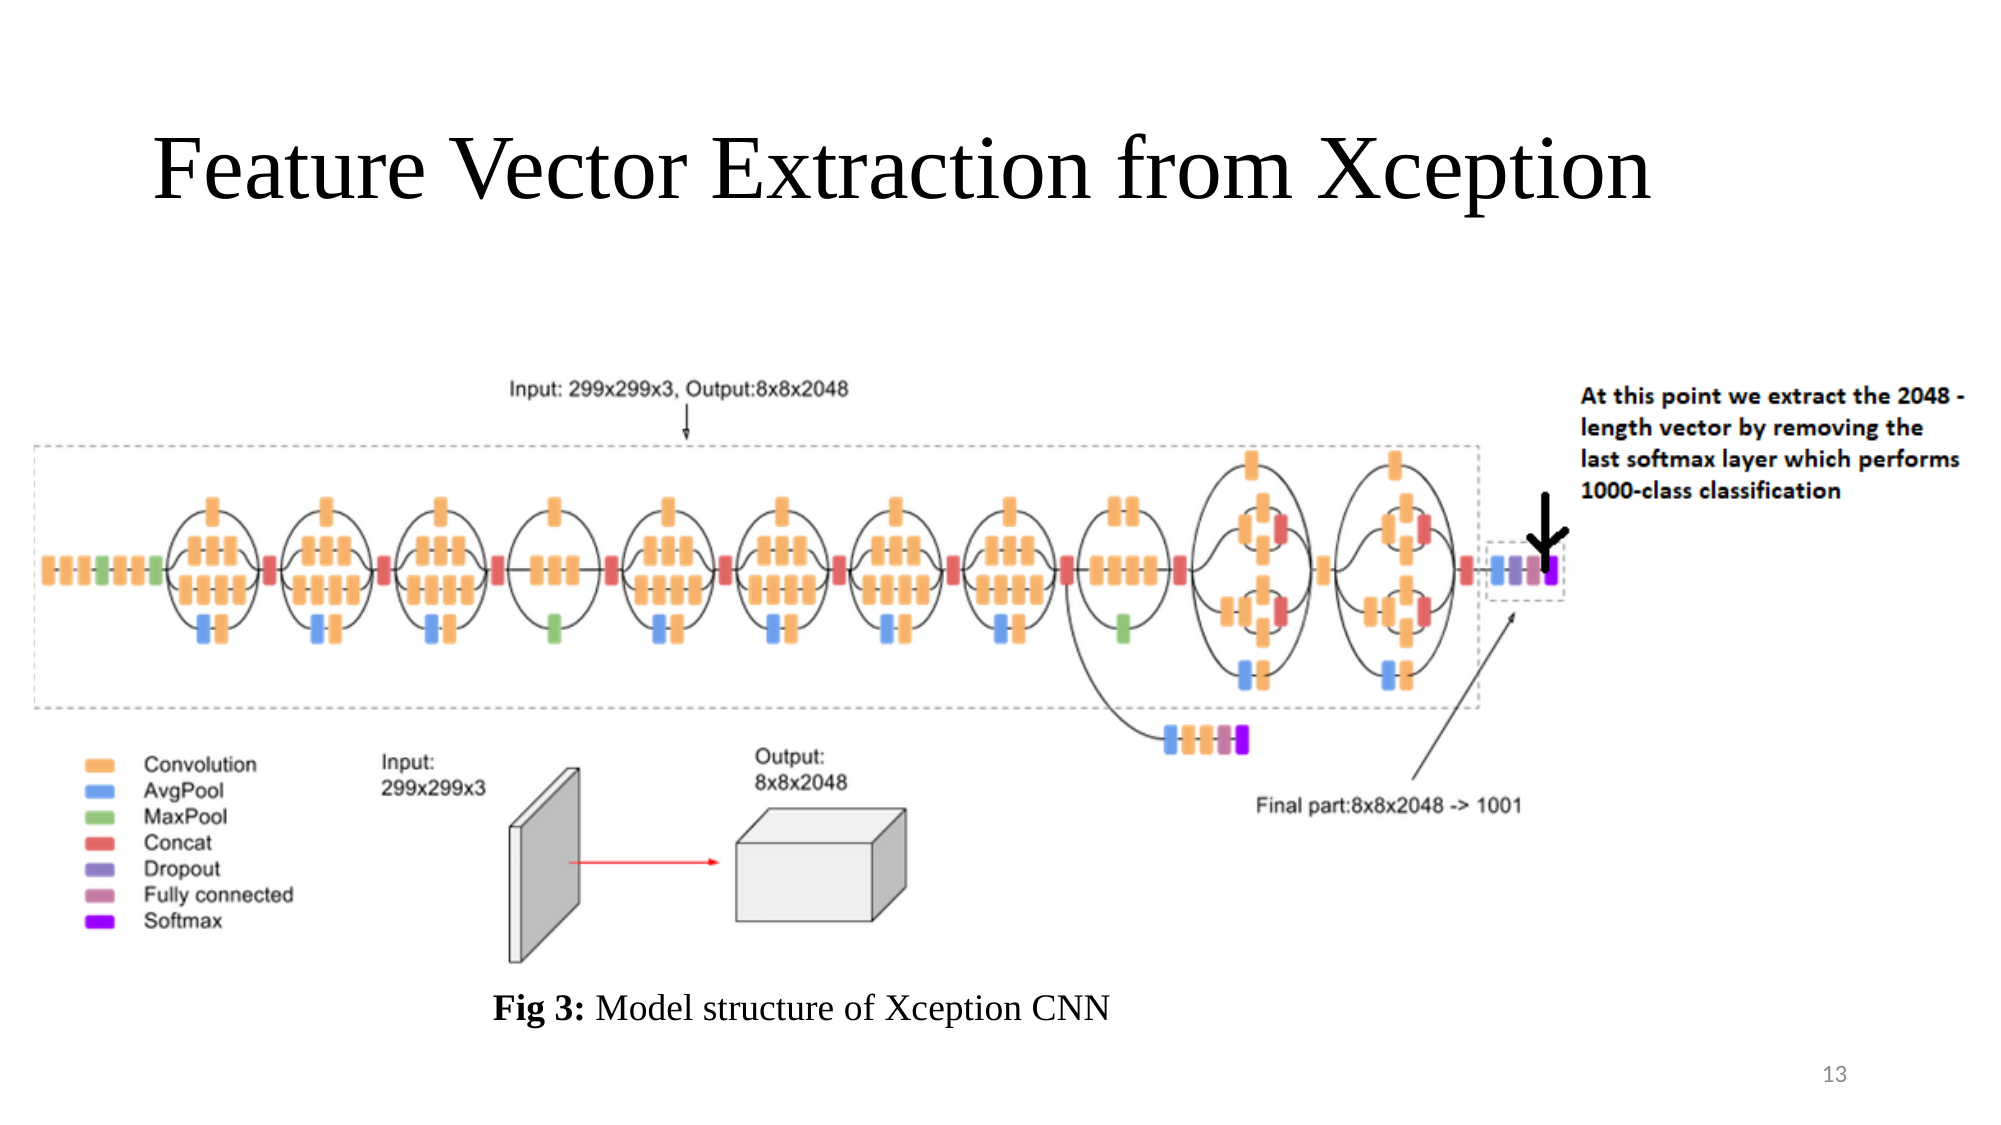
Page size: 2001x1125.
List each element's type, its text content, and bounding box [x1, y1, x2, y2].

text_box Fig 3: Model structure of Xception CNN [478, 1007, 1126, 1036]
slide_number 13 [1412, 1042, 1863, 1103]
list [33, 361, 1981, 1007]
title Feature Vector Extraction from Xception [137, 59, 1863, 278]
